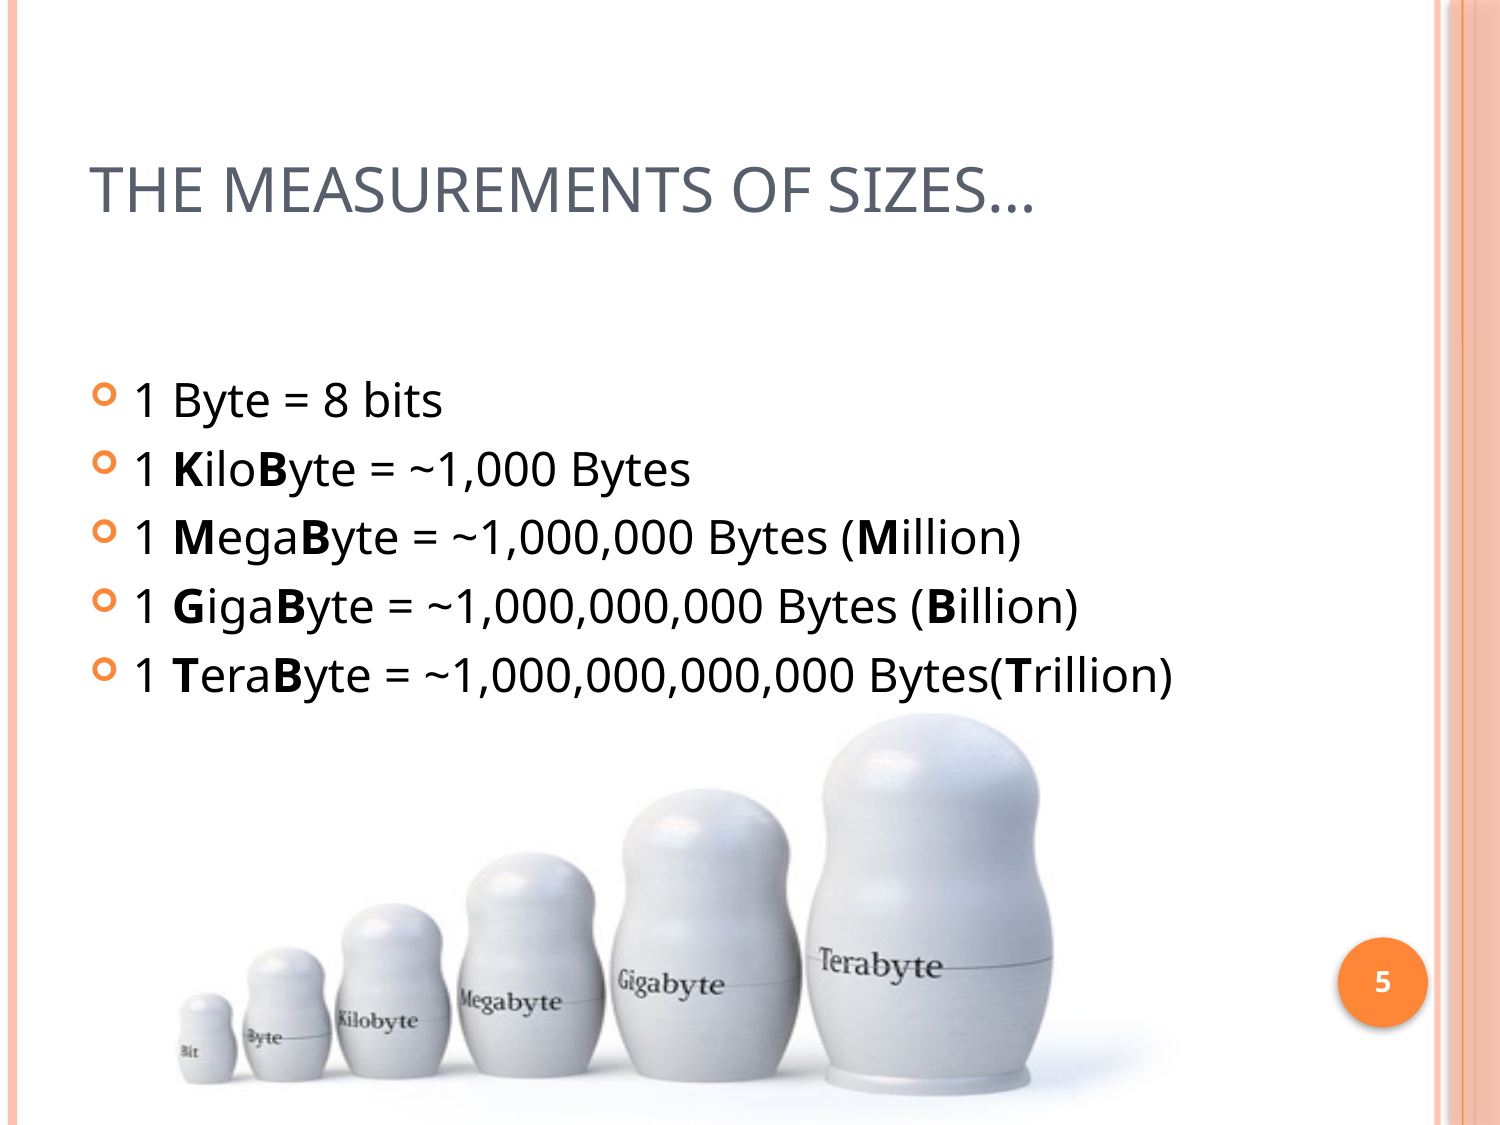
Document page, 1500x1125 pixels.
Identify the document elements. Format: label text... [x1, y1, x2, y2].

picture [174, 711, 1188, 1125]
slide_number 5 [1333, 940, 1434, 1027]
list 1 Byte = 8 bits 1 KiloByte = ~1,000 Bytes 1 MegaByte = ~1,000,000 Bytes (Million) 1 GigaByte = ~1,000,000,000 Bytes (Billion) 1 TeraByte = ~1,000,000,000,000 Bytes(Trillion) [75, 362, 1338, 713]
title The Measurements of sizes… [75, 45, 1300, 233]
